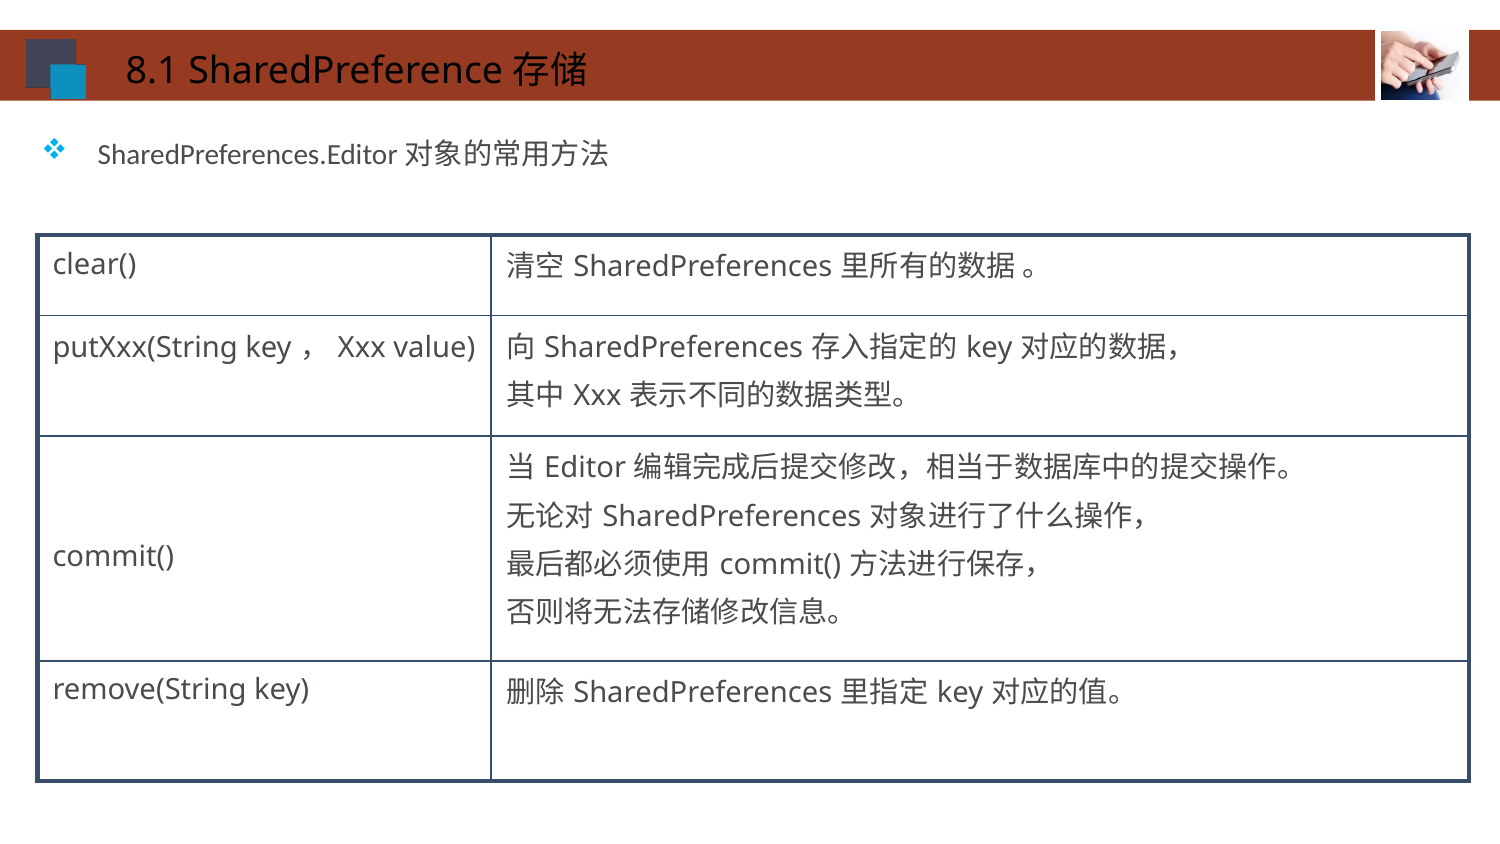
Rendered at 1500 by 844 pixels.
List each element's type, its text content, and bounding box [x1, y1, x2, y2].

table_cell 向SharedPreferences存入指定的key对应的数据， 其中Xxx表示不同的数据类型。 [492, 316, 1467, 435]
table_cell putXxx(String key，Xxx value) [40, 316, 490, 435]
text_box 8.1 SharedPreference存储 [110, 38, 603, 98]
table_cell 删除SharedPreferences里指定key对应的值。 [492, 662, 1467, 779]
table_header clear() [40, 237, 490, 315]
table_cell 当Editor编辑完成后提交修改，相当于数据库中的提交操作。 无论对SharedPreferences对象进行了什么操作， 最后都必须使用commit()方法进行保存， 否则将无法存储修改信息。 [492, 437, 1467, 660]
table_header 清空SharedPreferences里所有的数据 。 [492, 237, 1467, 315]
table_cell remove(String key) [40, 662, 490, 779]
table_cell commit() [40, 437, 490, 660]
text_box SharedPreferences.Editor对象的常用方法 [26, 128, 1079, 206]
picture [26, 39, 86, 99]
picture [1381, 31, 1463, 100]
